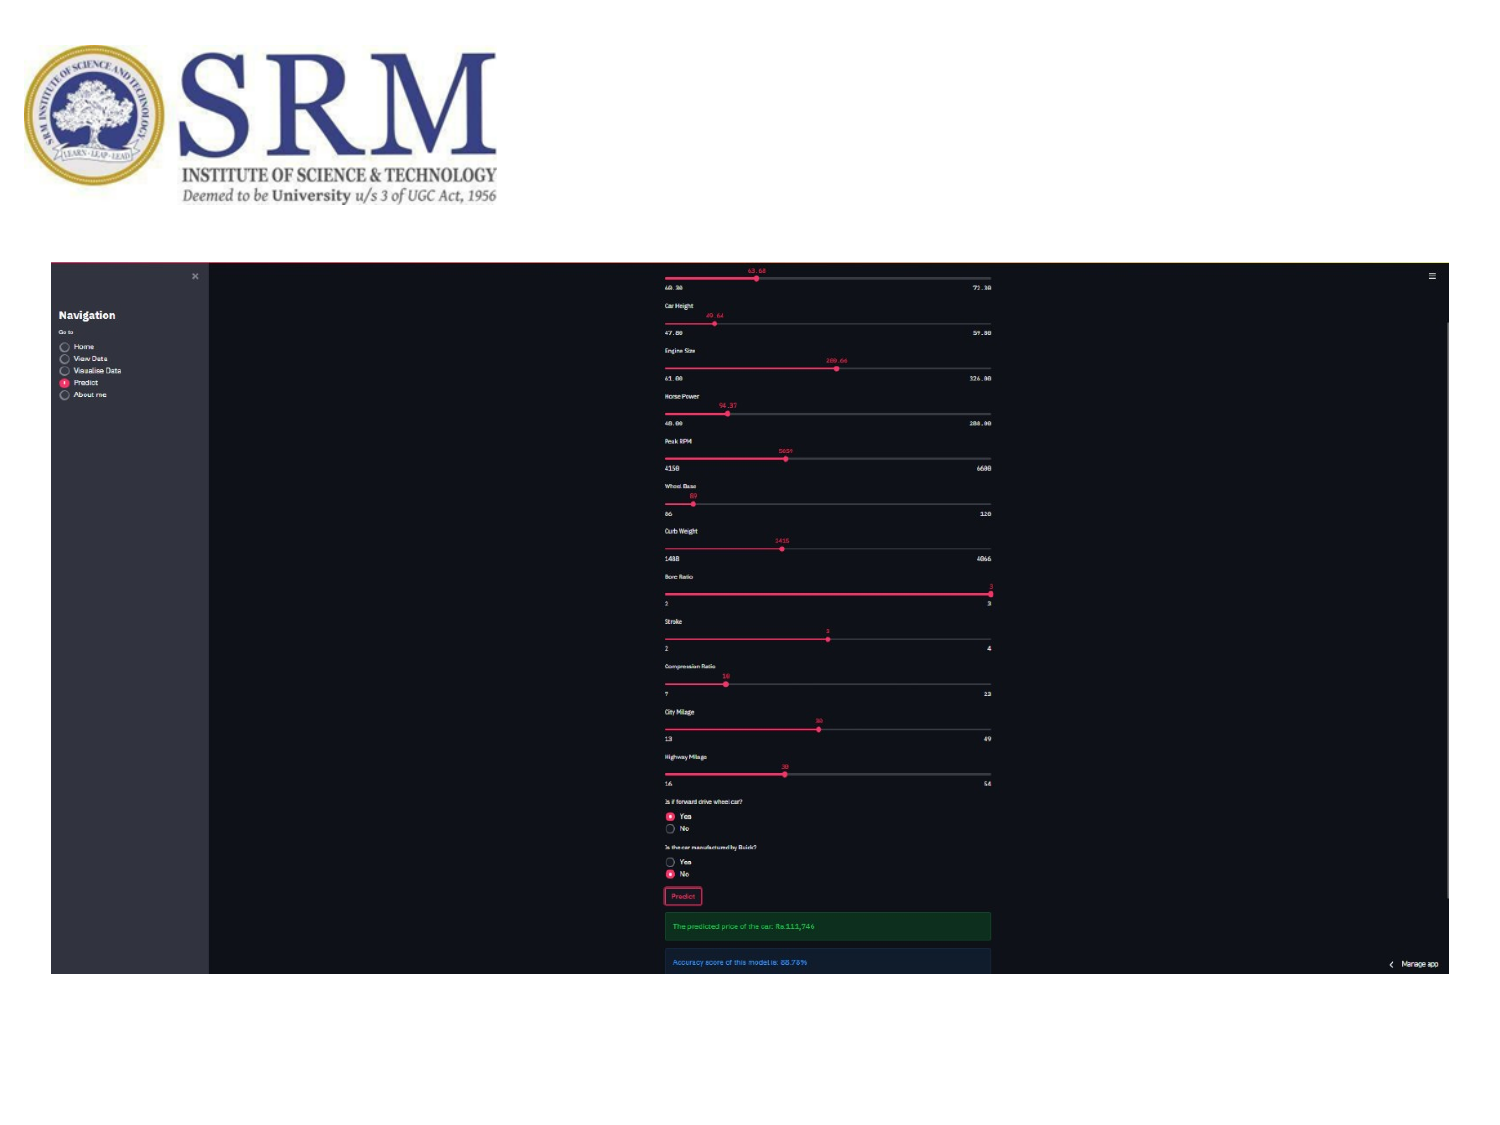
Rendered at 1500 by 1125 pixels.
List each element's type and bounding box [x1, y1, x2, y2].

picture [51, 262, 1449, 974]
picture [24, 45, 497, 205]
